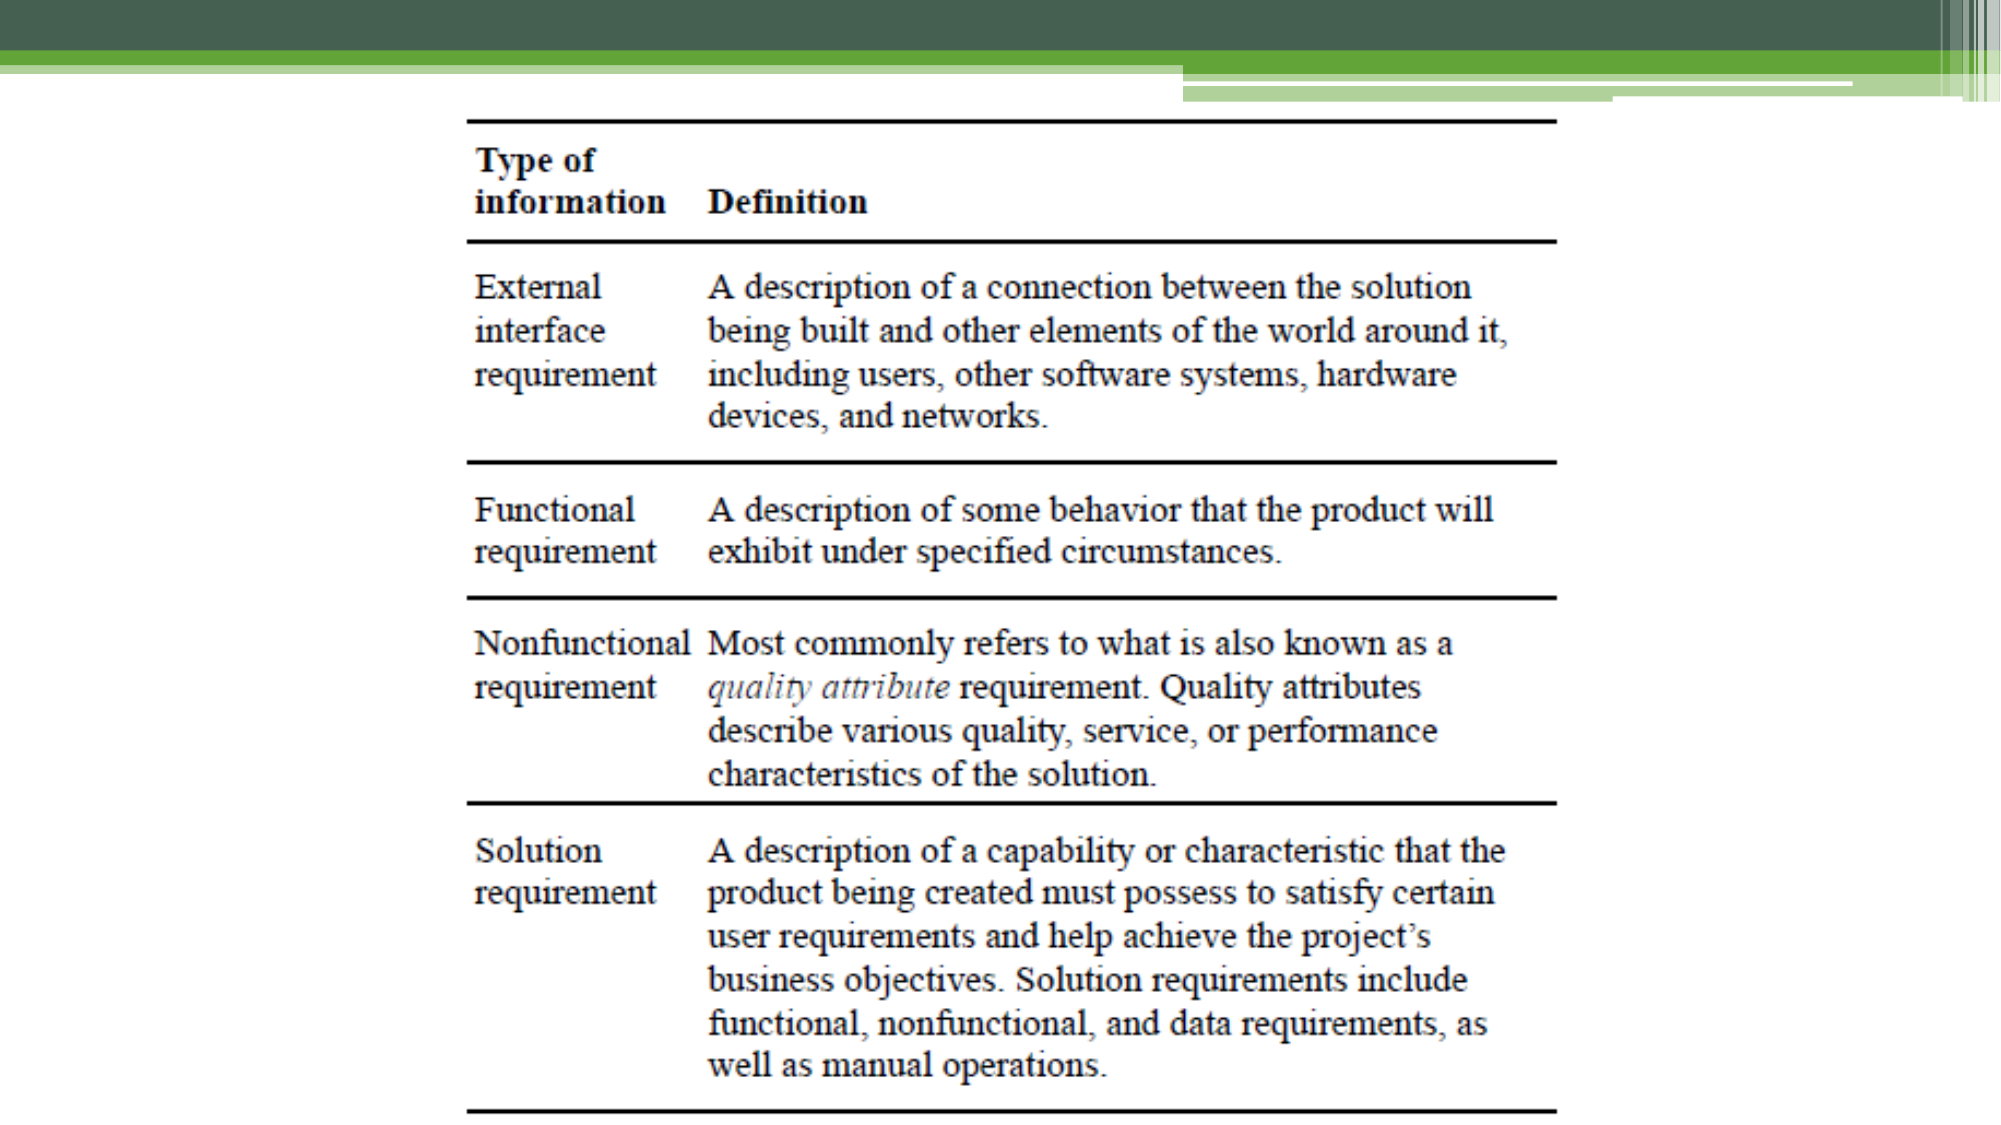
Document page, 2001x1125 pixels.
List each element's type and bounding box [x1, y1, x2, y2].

picture [449, 108, 1576, 1125]
